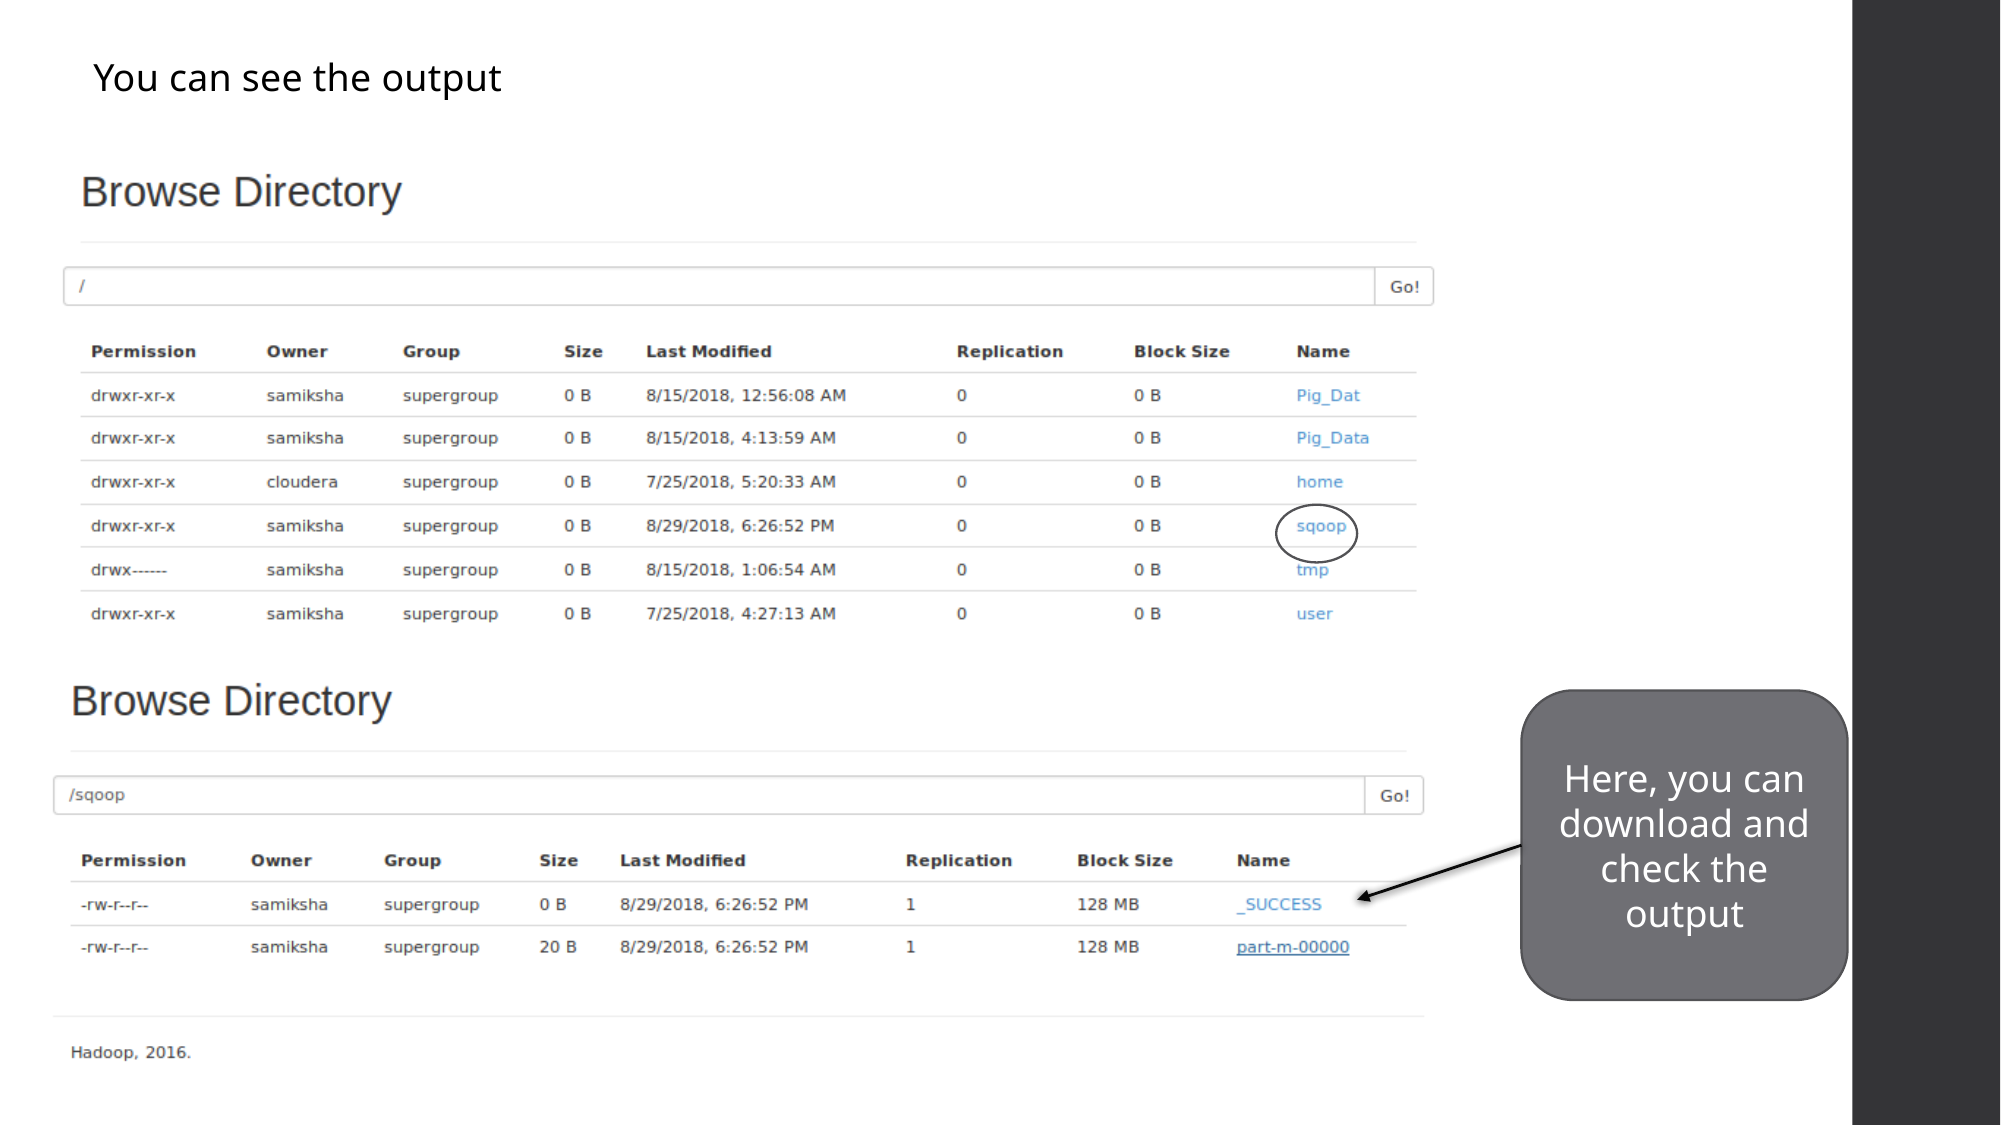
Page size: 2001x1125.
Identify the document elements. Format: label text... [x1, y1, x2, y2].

picture [30, 104, 1489, 1125]
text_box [1356, 844, 1522, 900]
list You can see the output [78, 50, 1489, 100]
text_box Here, you can download and check the output [1520, 689, 1849, 1002]
